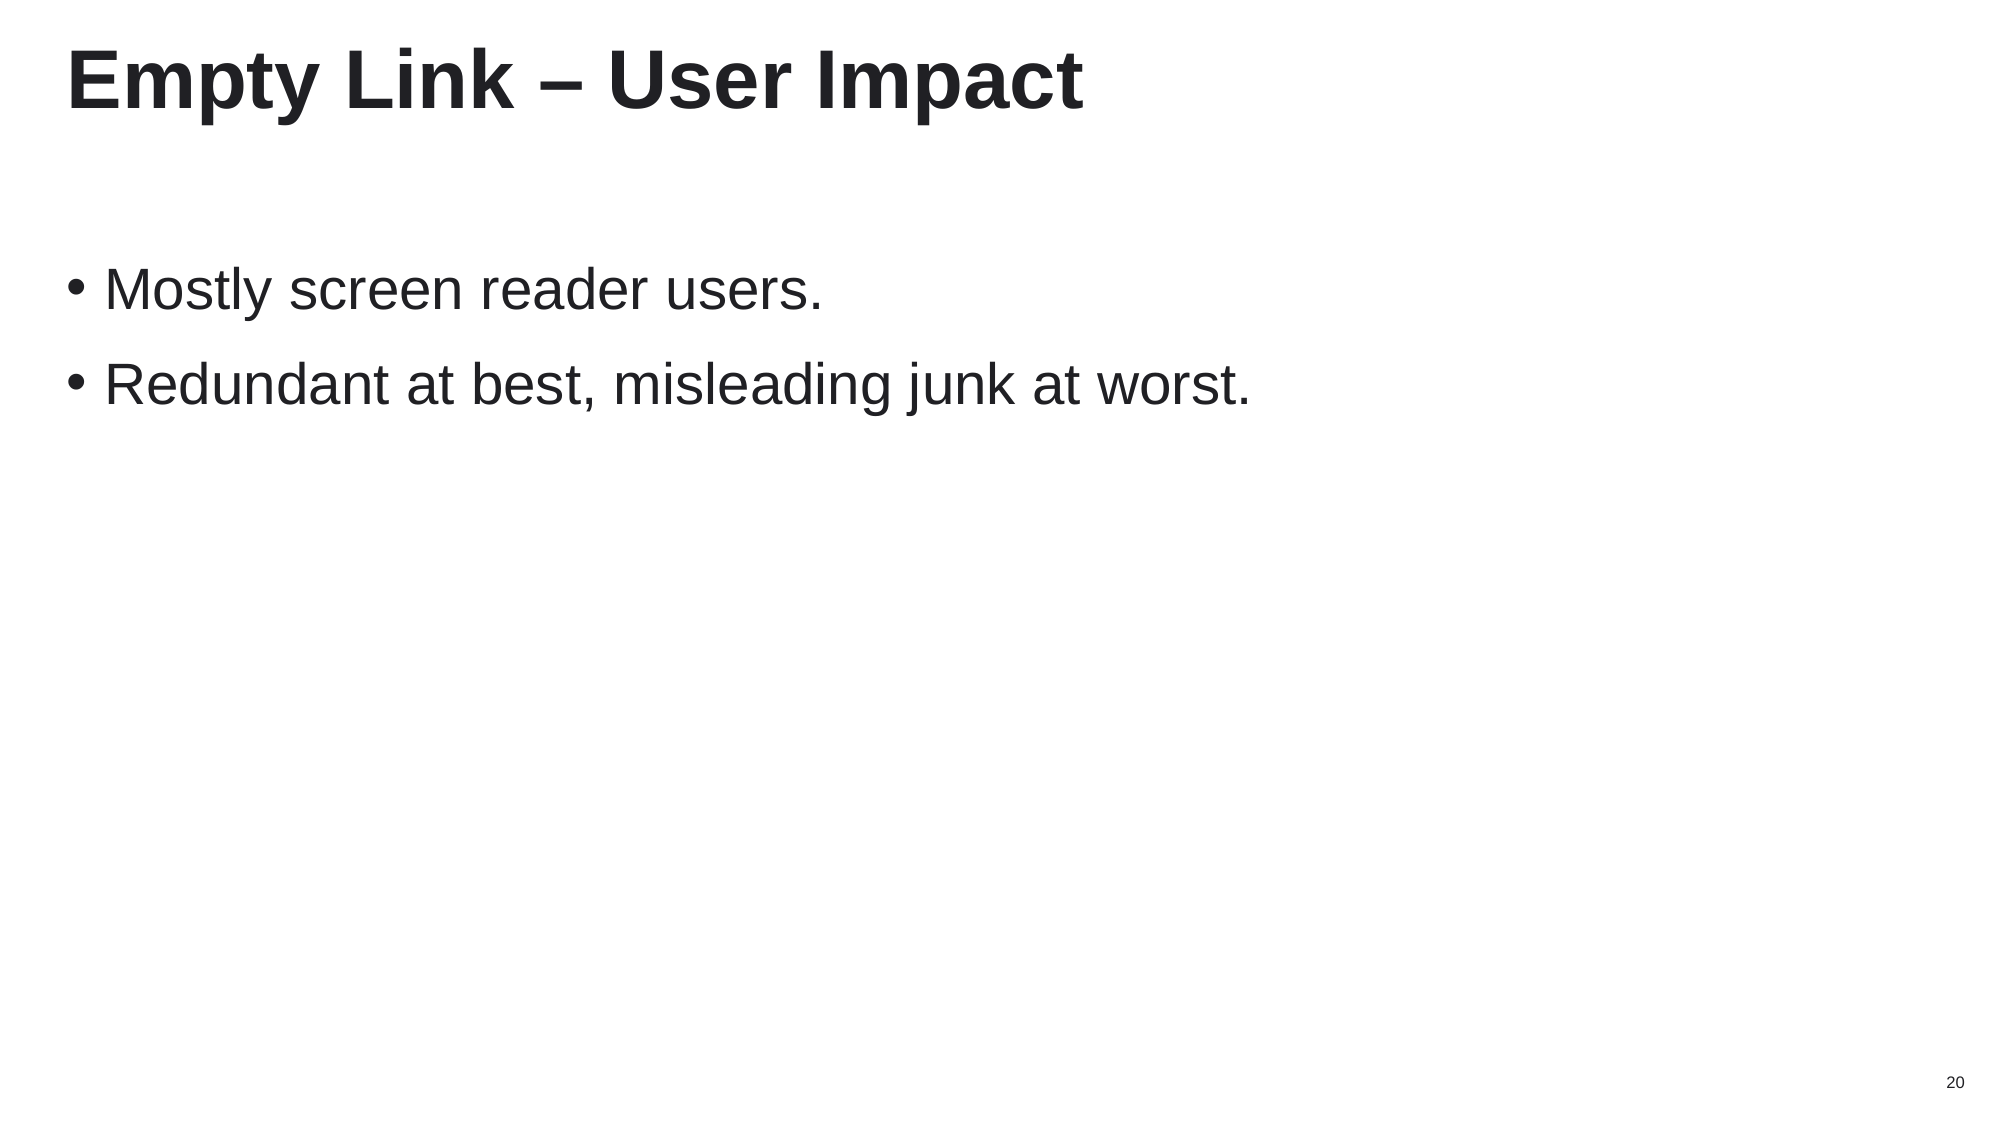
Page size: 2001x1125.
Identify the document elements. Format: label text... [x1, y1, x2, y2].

list Mostly screen reader users. Redundant at best, misleading junk at worst. [66, 156, 1933, 1080]
title Empty Link – User Impact [66, 24, 1933, 144]
